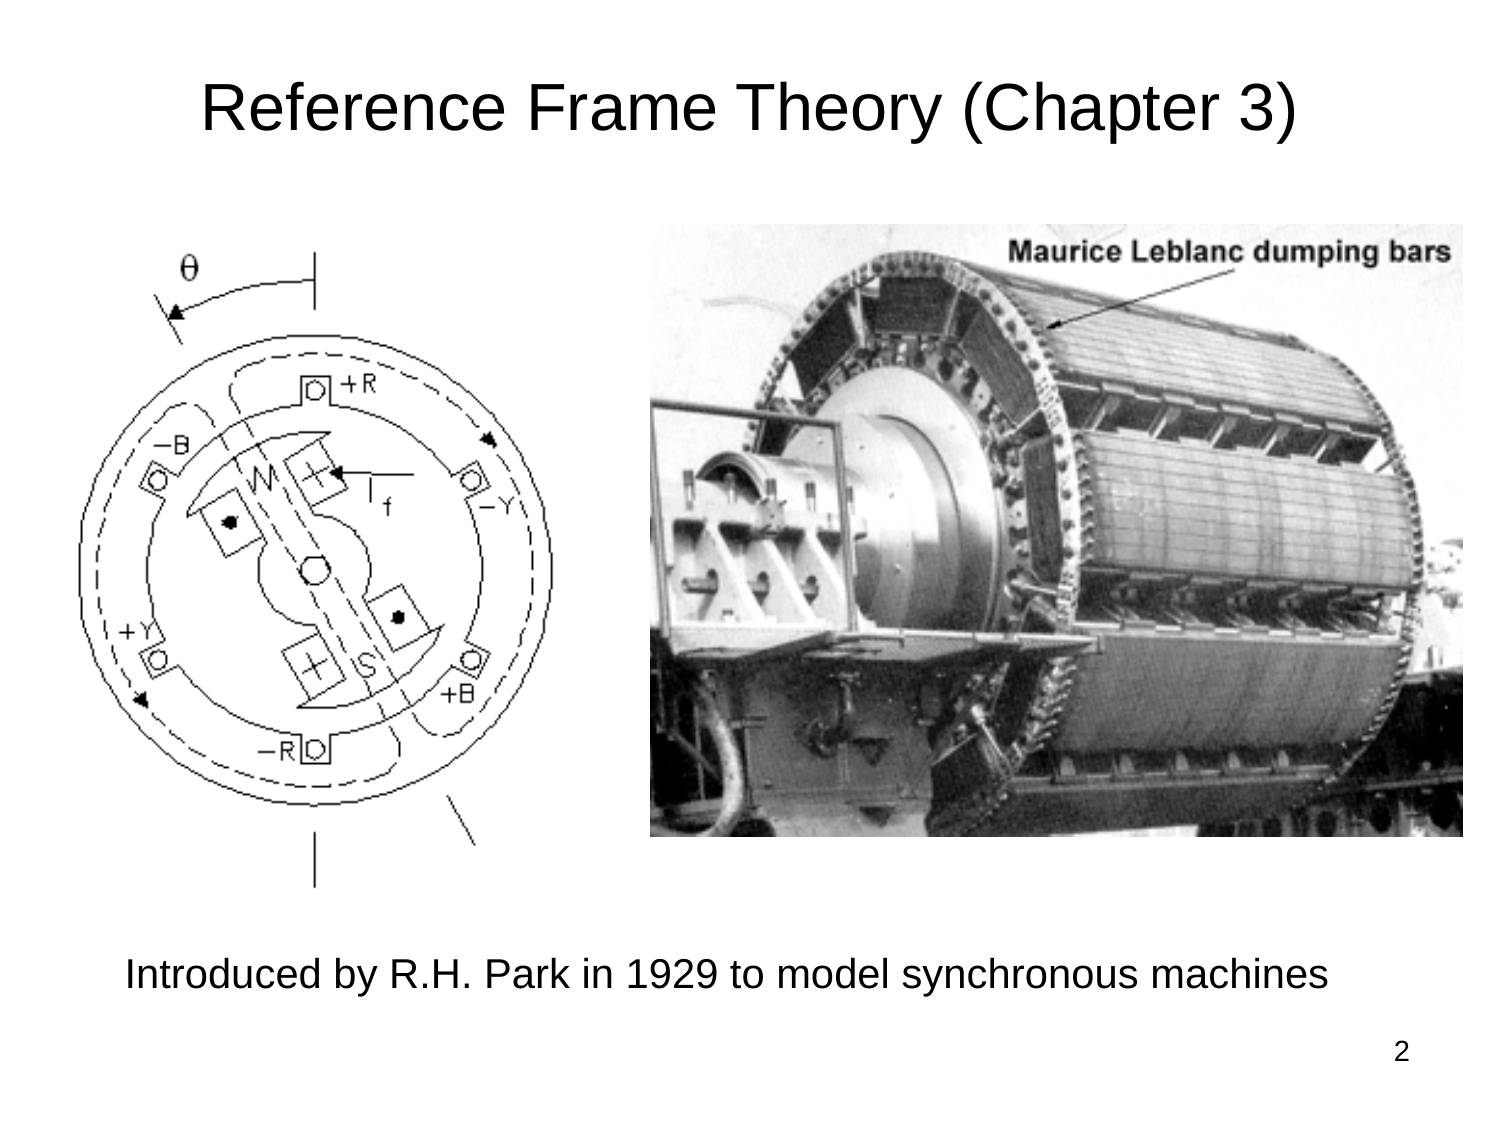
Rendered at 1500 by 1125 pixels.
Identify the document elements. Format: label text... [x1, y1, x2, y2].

picture [62, 237, 571, 901]
text_box Introduced by R.H. Park in 1929 to model synchronous machines [109, 939, 1375, 1005]
slide_number 2 [1074, 1024, 1426, 1103]
picture [649, 224, 1463, 838]
title Reference Frame Theory (Chapter 3) [74, 44, 1426, 163]
